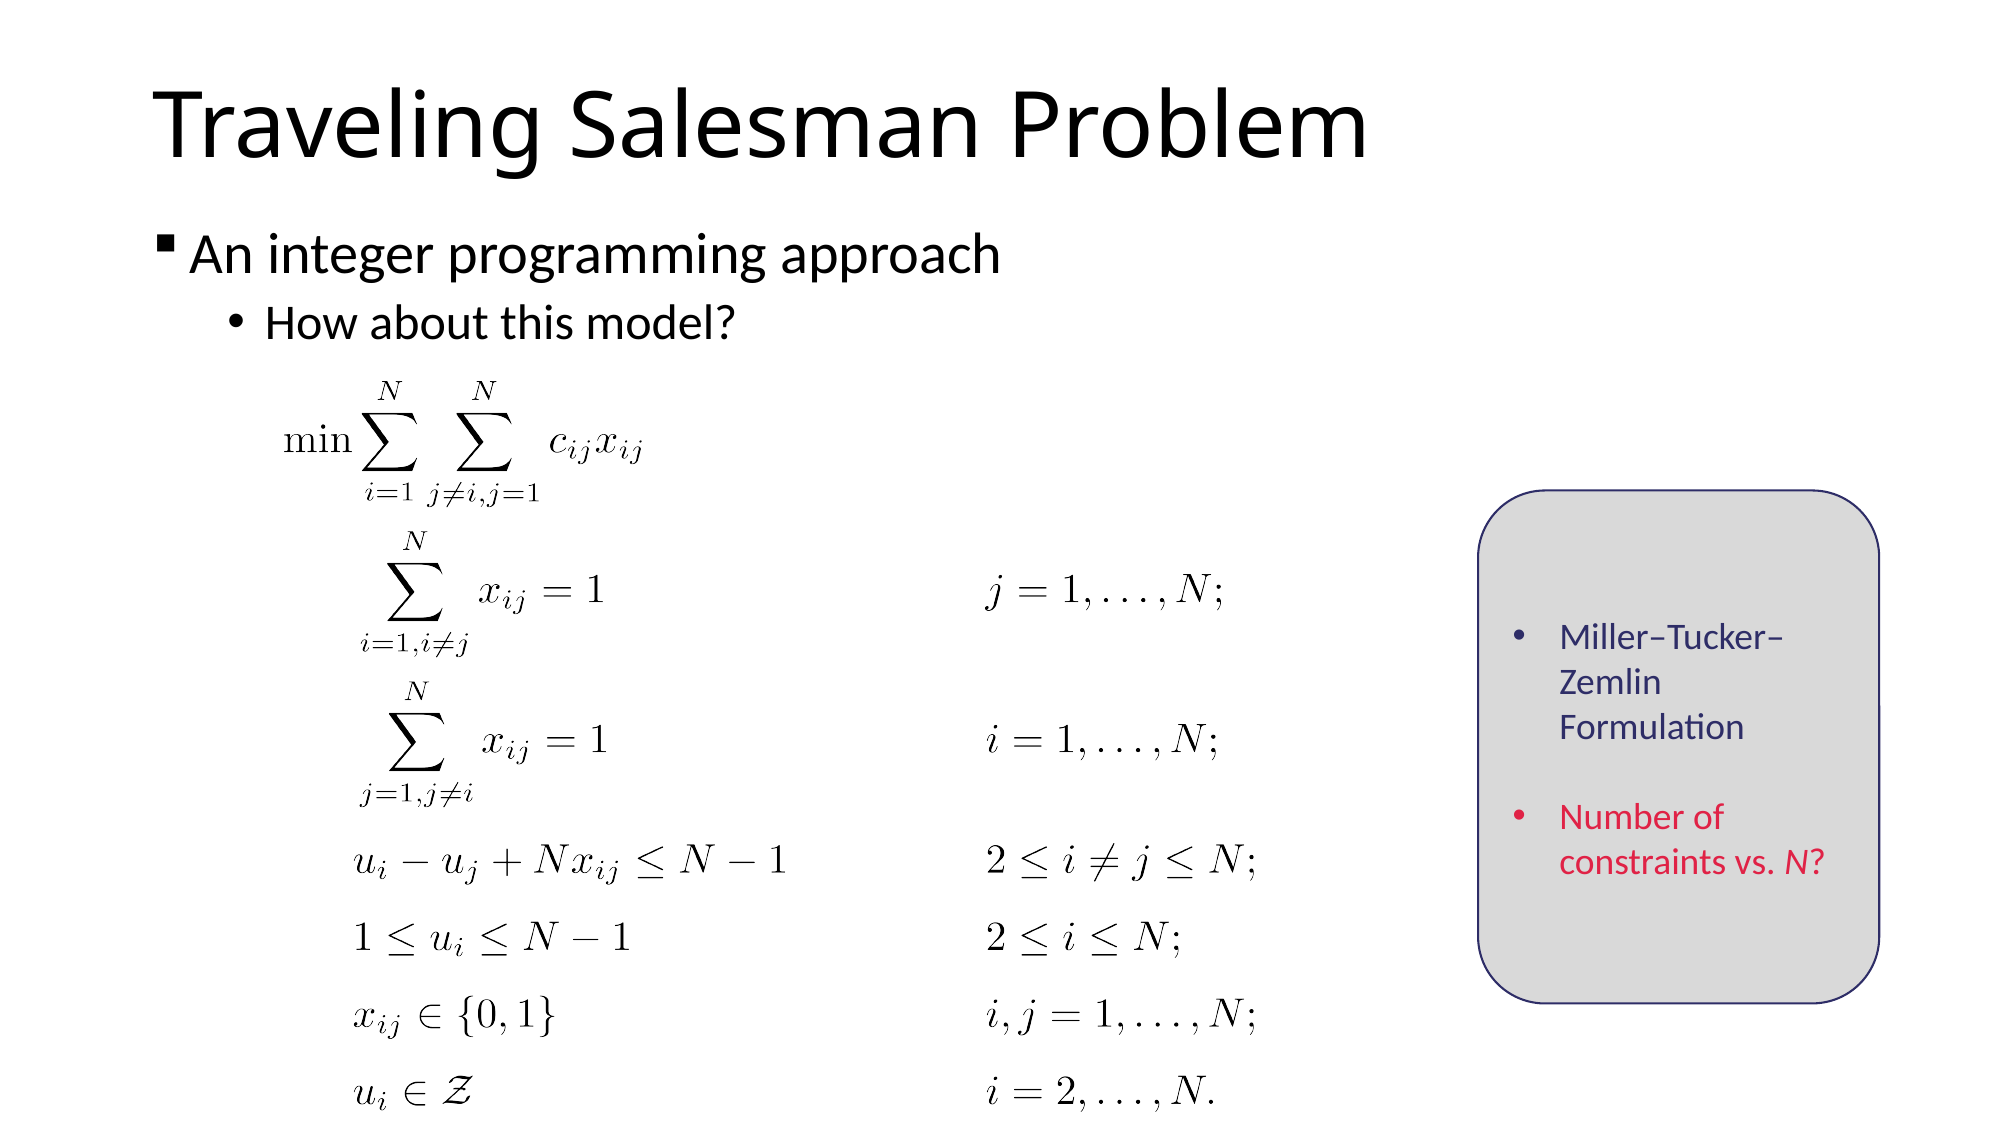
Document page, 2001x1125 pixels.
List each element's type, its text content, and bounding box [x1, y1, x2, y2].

title Traveling Salesman Problem [137, 59, 1863, 196]
text_box Miller–Tucker–Zemlin Formulation Number of constraints vs. N? [1477, 489, 1881, 1005]
list An integer programming approach How about this model? [137, 215, 1863, 1050]
picture [284, 381, 1254, 1112]
